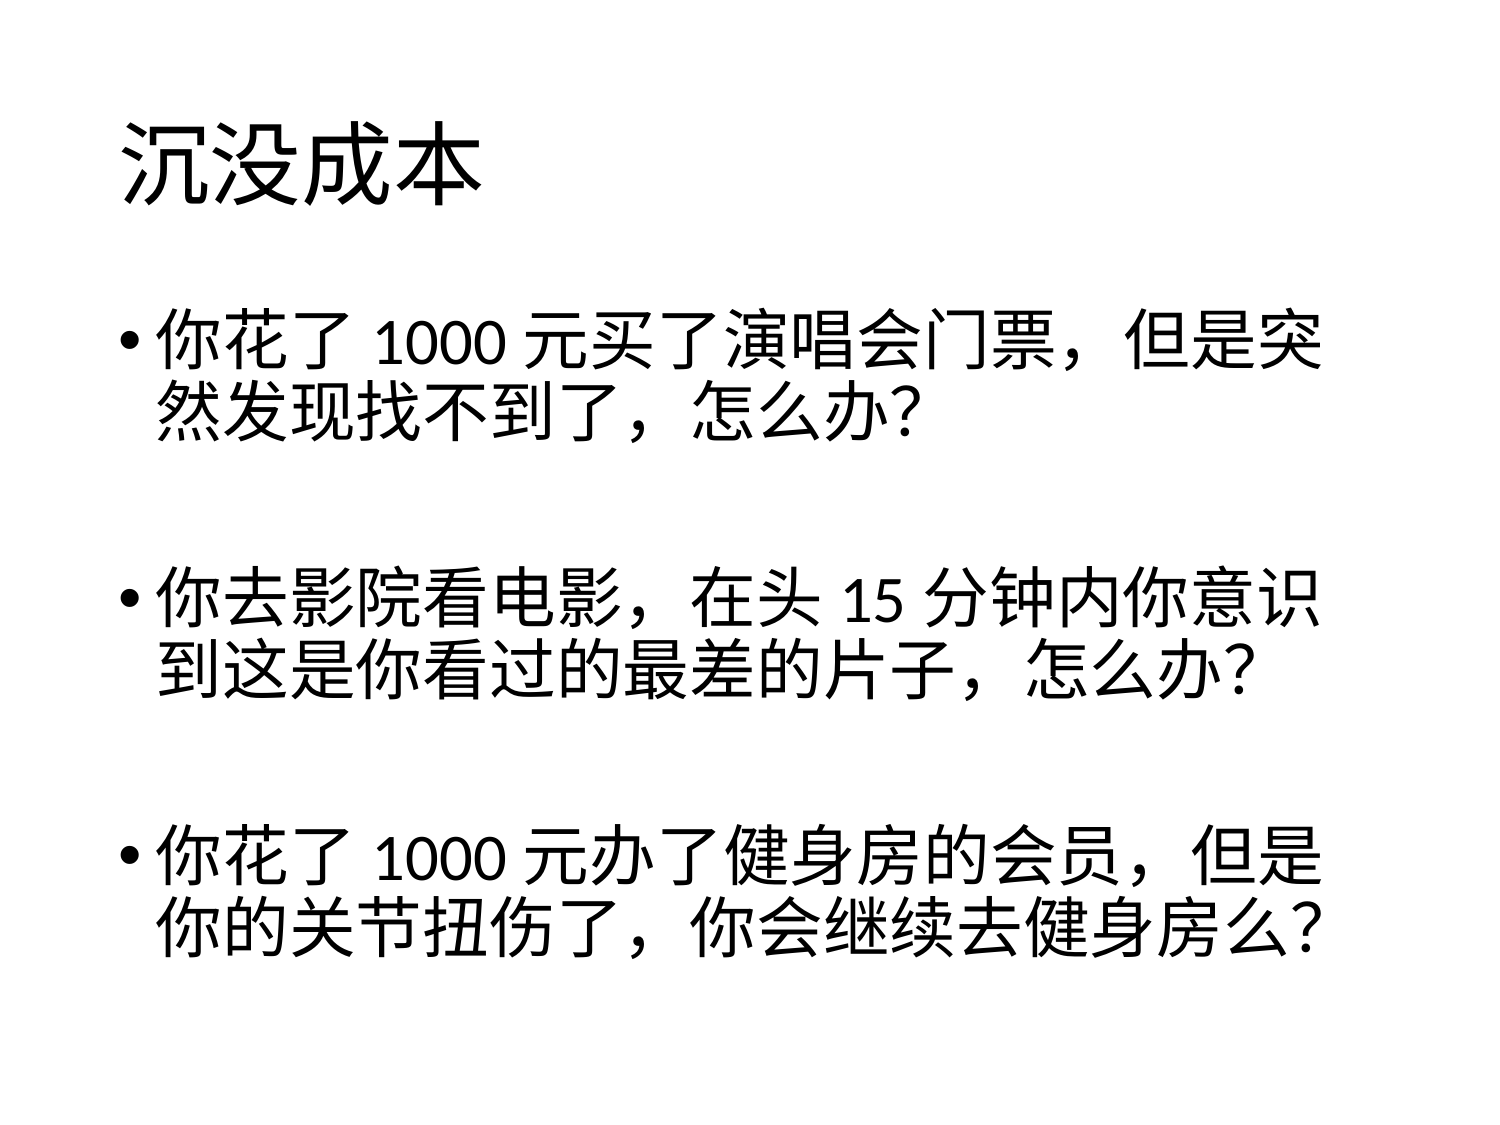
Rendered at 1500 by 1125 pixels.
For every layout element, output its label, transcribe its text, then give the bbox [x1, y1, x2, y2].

list 你花了1000元买了演唱会门票，但是突然发现找不到了，怎么办？ 你去影院看电影，在头15分钟内你意识到这是你看过的最差的片子，怎么办？ 你花了1000元办了健身房的会员，但是你的关节扭伤了，你会继续去健身房么？ [103, 299, 1397, 1014]
title 沉没成本 [103, 59, 1397, 278]
